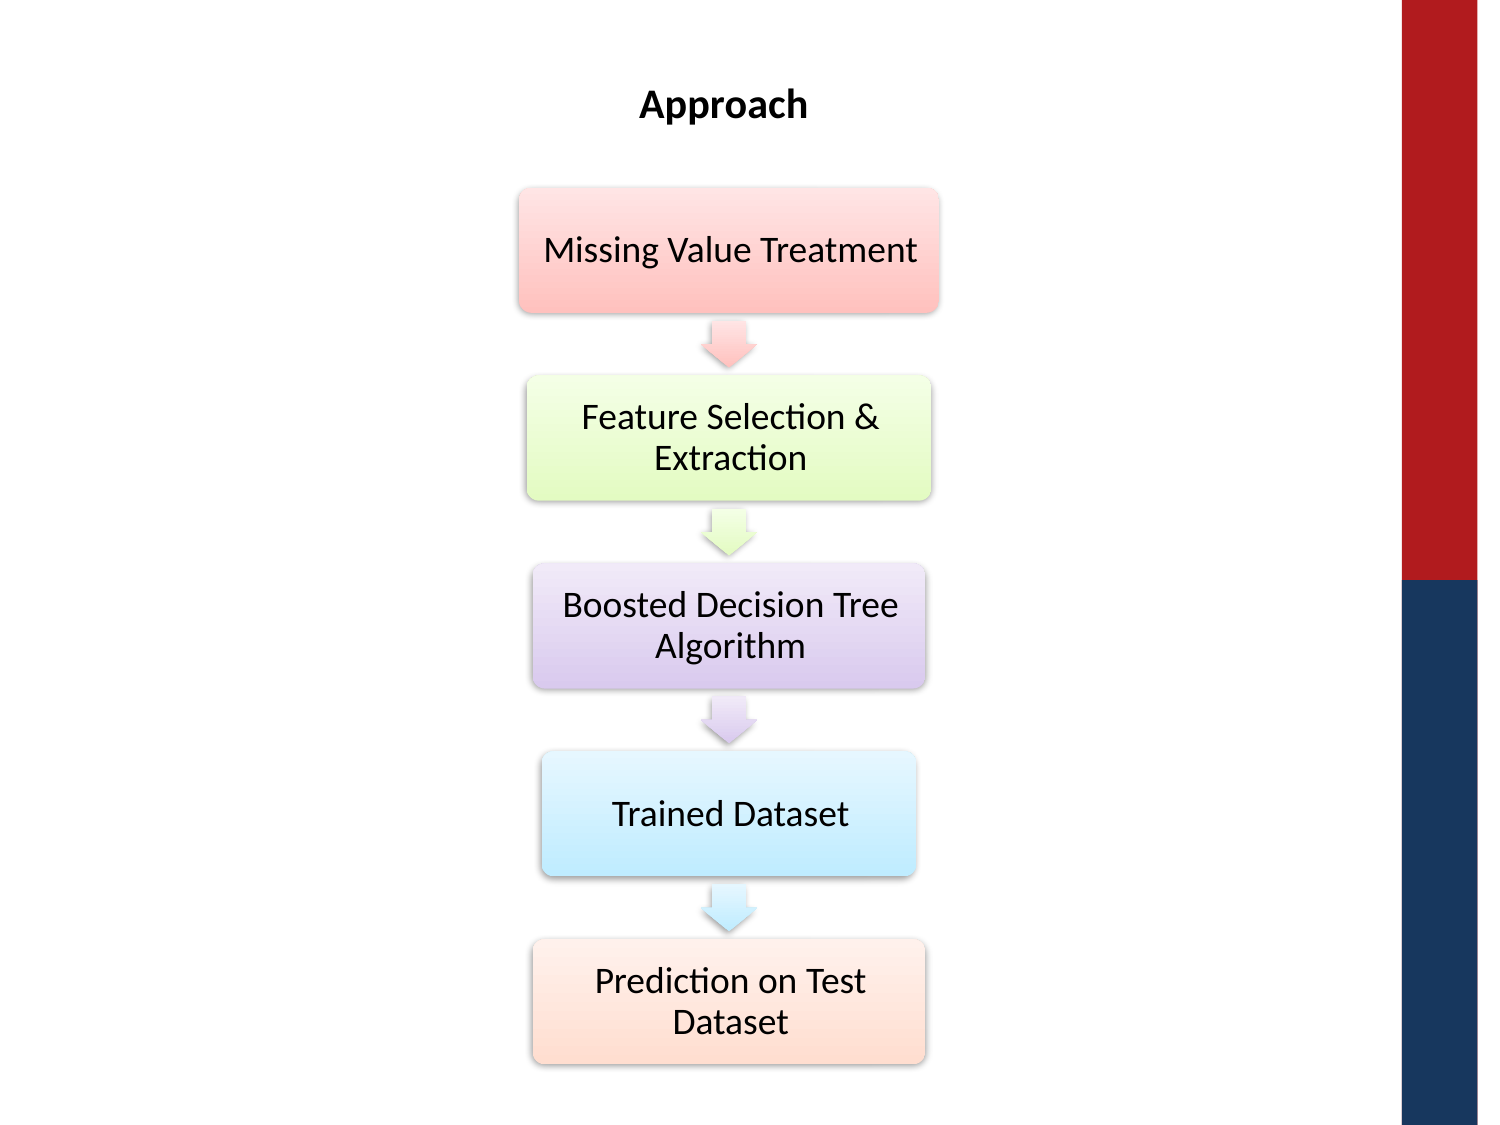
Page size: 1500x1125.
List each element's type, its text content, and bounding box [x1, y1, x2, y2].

title Approach [75, 68, 1373, 135]
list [118, 187, 1340, 1065]
text_box [1401, 580, 1478, 1125]
text_box [1401, 0, 1478, 580]
